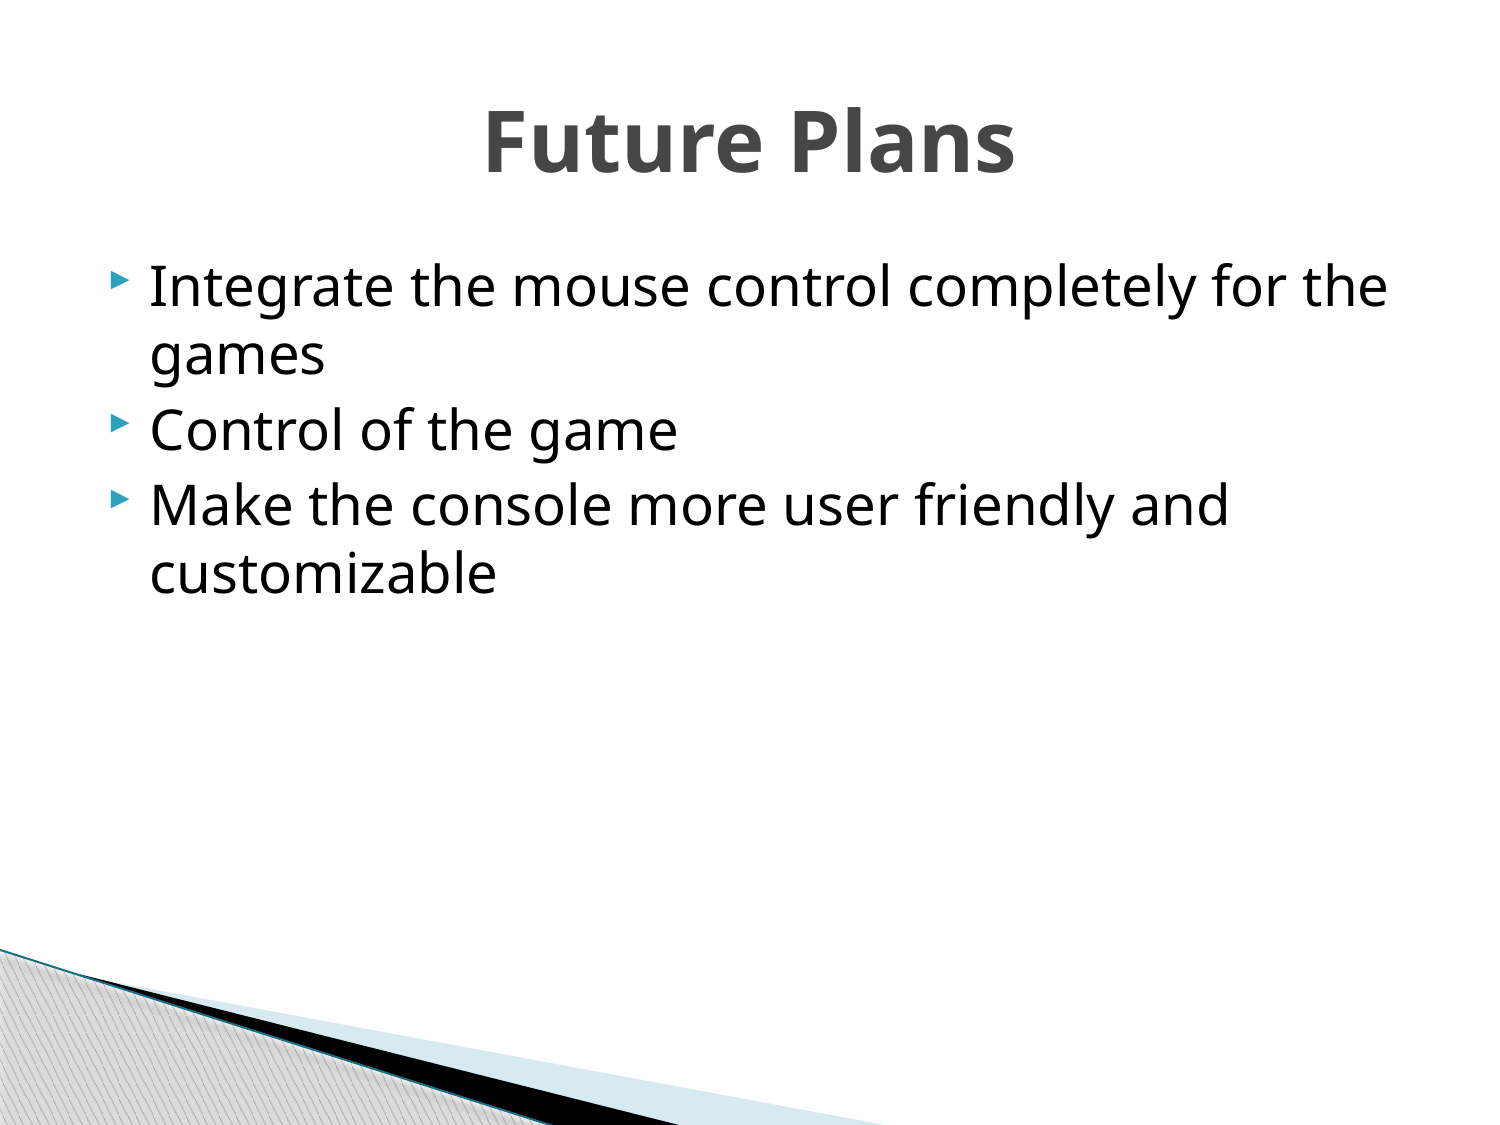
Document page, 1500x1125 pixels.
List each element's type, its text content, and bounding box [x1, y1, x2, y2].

list Integrate the mouse control completely for the games Control of the game Make the console more user friendly and customizable [75, 243, 1425, 986]
title Future Plans [75, 45, 1425, 233]
